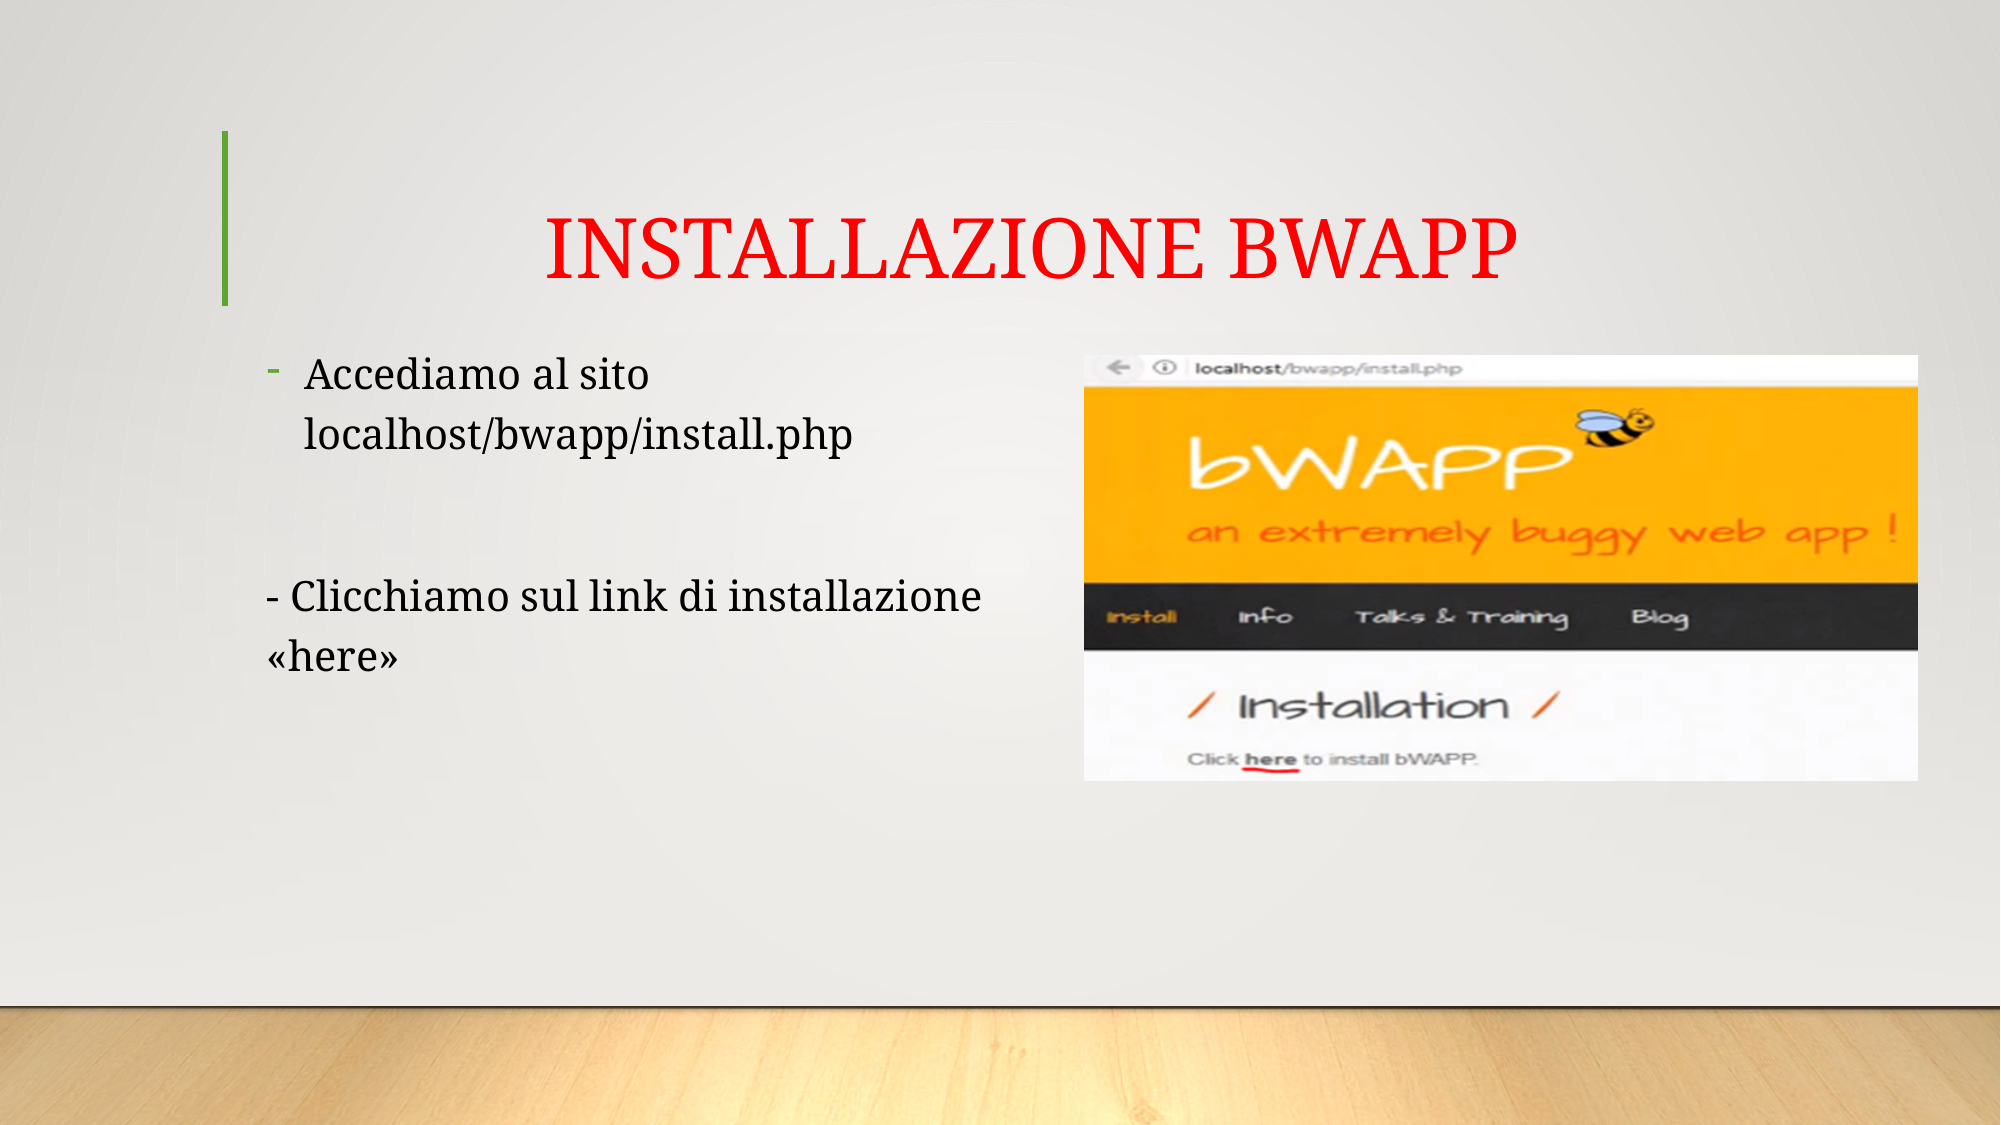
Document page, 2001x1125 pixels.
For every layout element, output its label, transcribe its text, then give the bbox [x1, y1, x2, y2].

list Accediamo al sito localhost/bwapp/install.php - Clicchiamo sul link di installazione «here» [251, 330, 1085, 897]
picture [0, 1006, 2000, 1125]
title INSTALLAZIONE BWAPP [251, 131, 1814, 305]
picture [1084, 355, 1918, 781]
